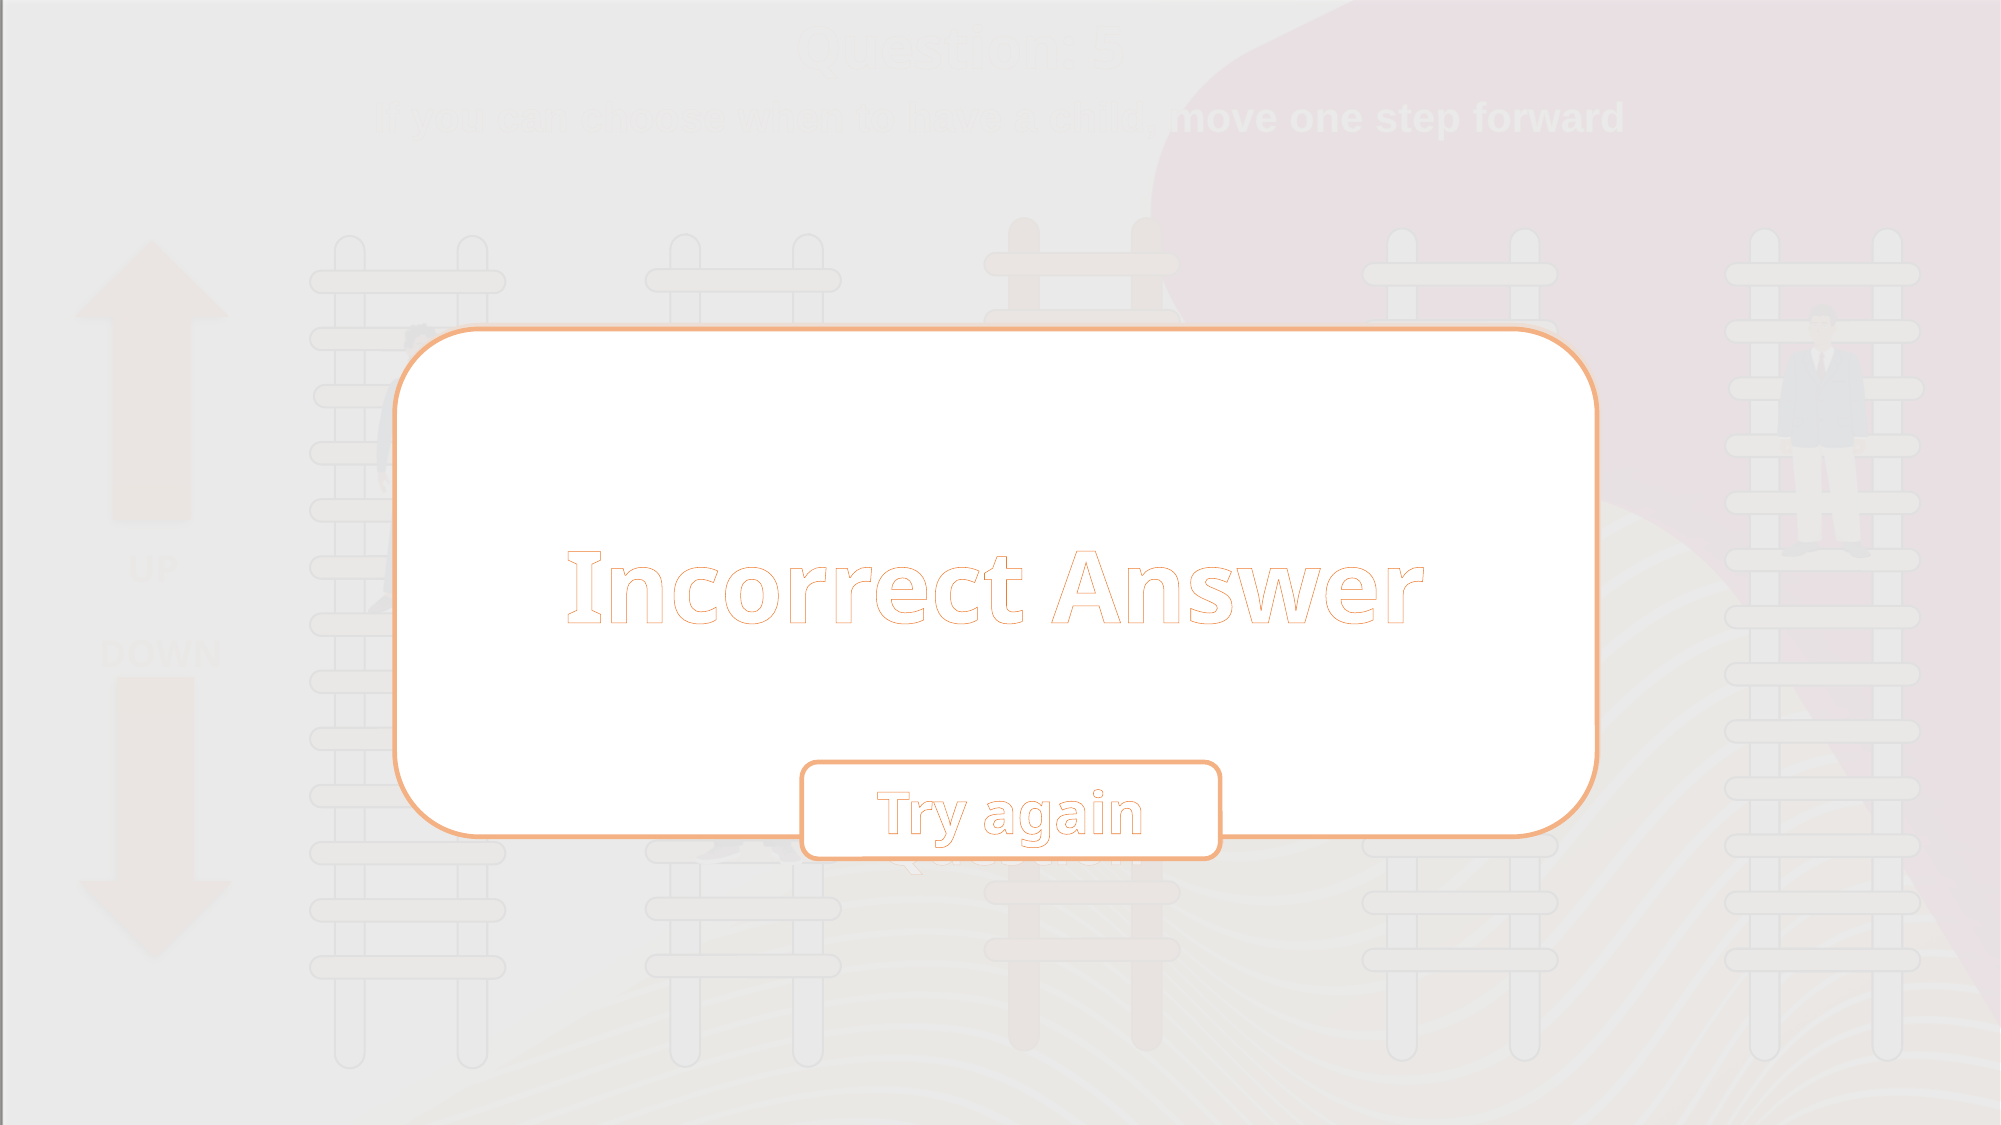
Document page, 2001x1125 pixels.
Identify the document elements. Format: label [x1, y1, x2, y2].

text_box [2, 0, 2000, 1125]
